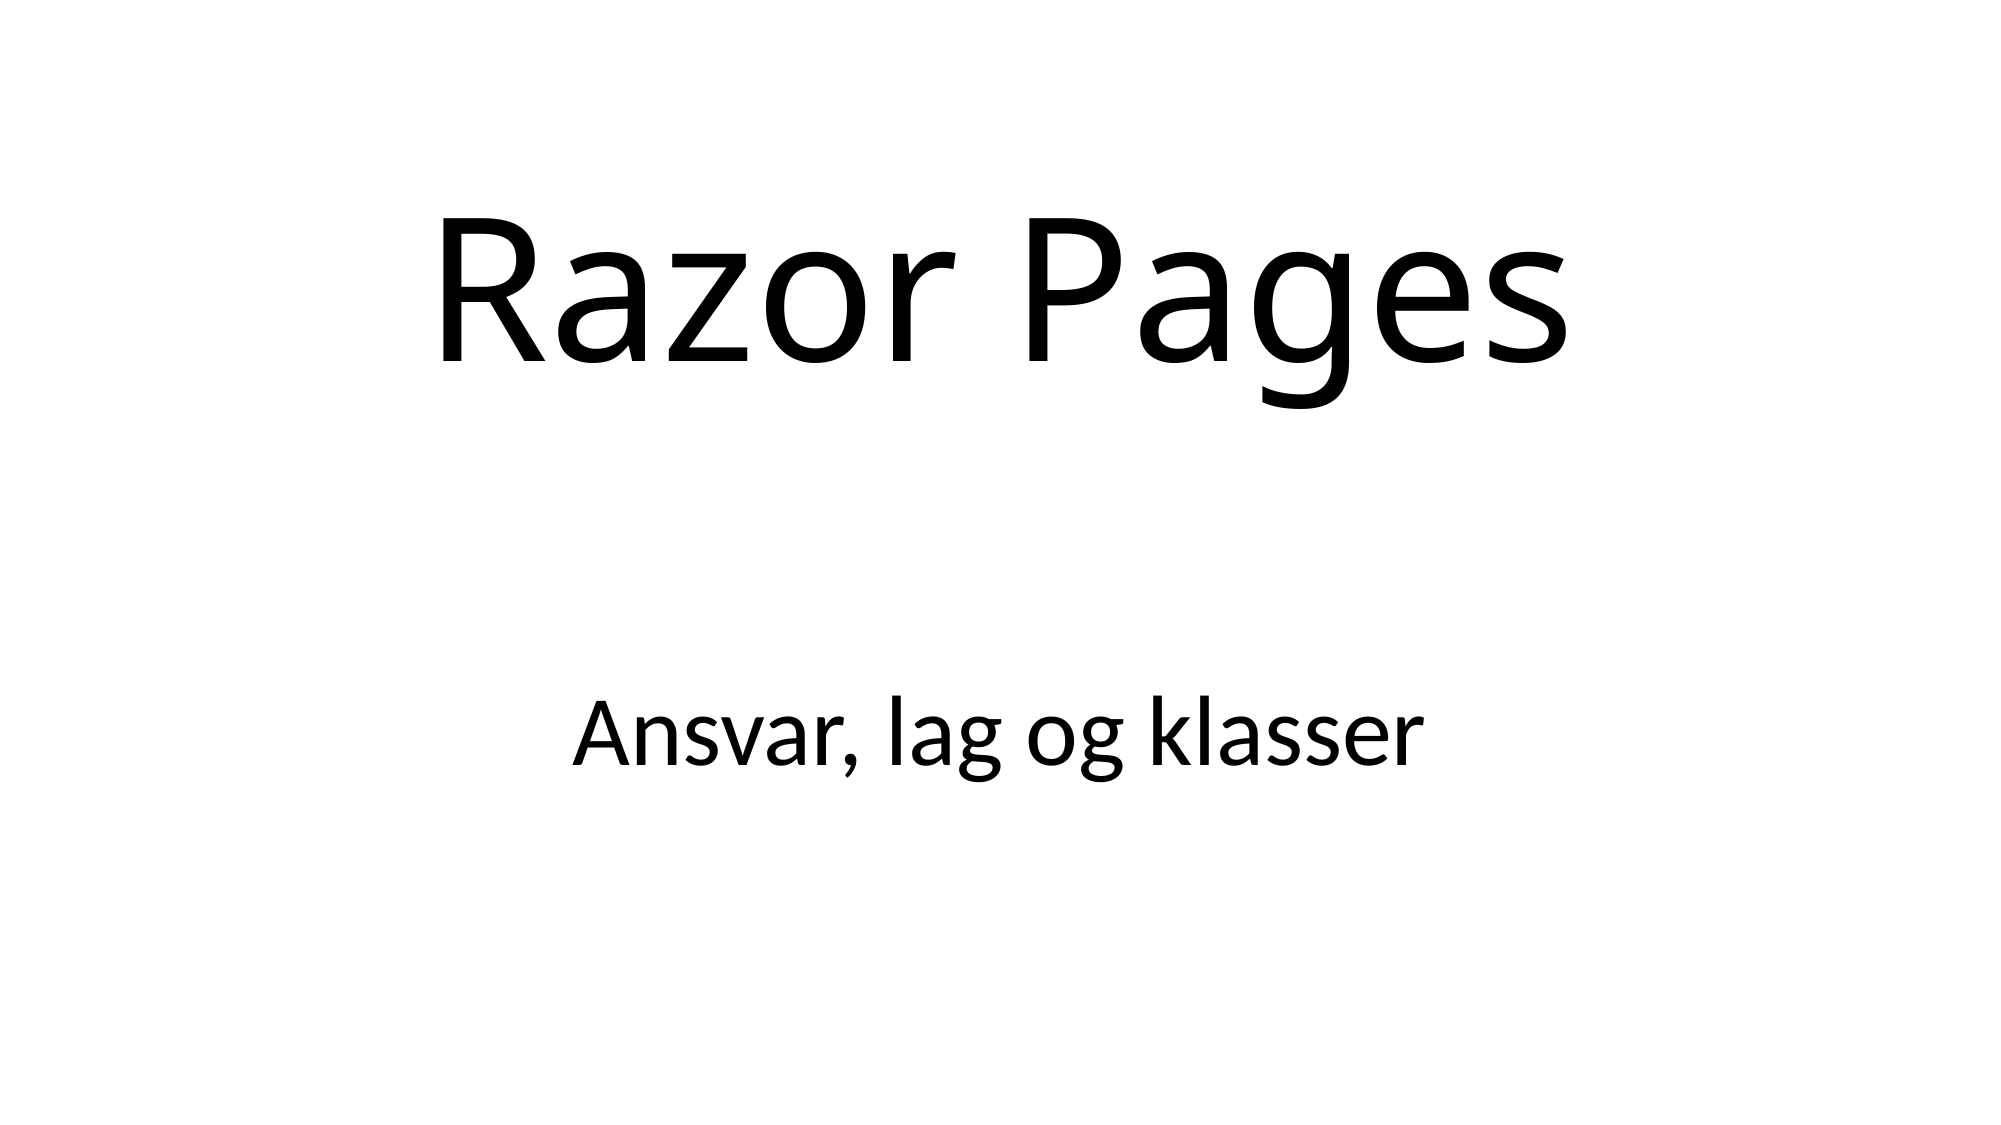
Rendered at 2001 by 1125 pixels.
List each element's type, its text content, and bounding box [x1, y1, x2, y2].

subtitle Ansvar, lag og klasser [249, 590, 1750, 863]
title Razor Pages [249, 170, 1750, 563]
